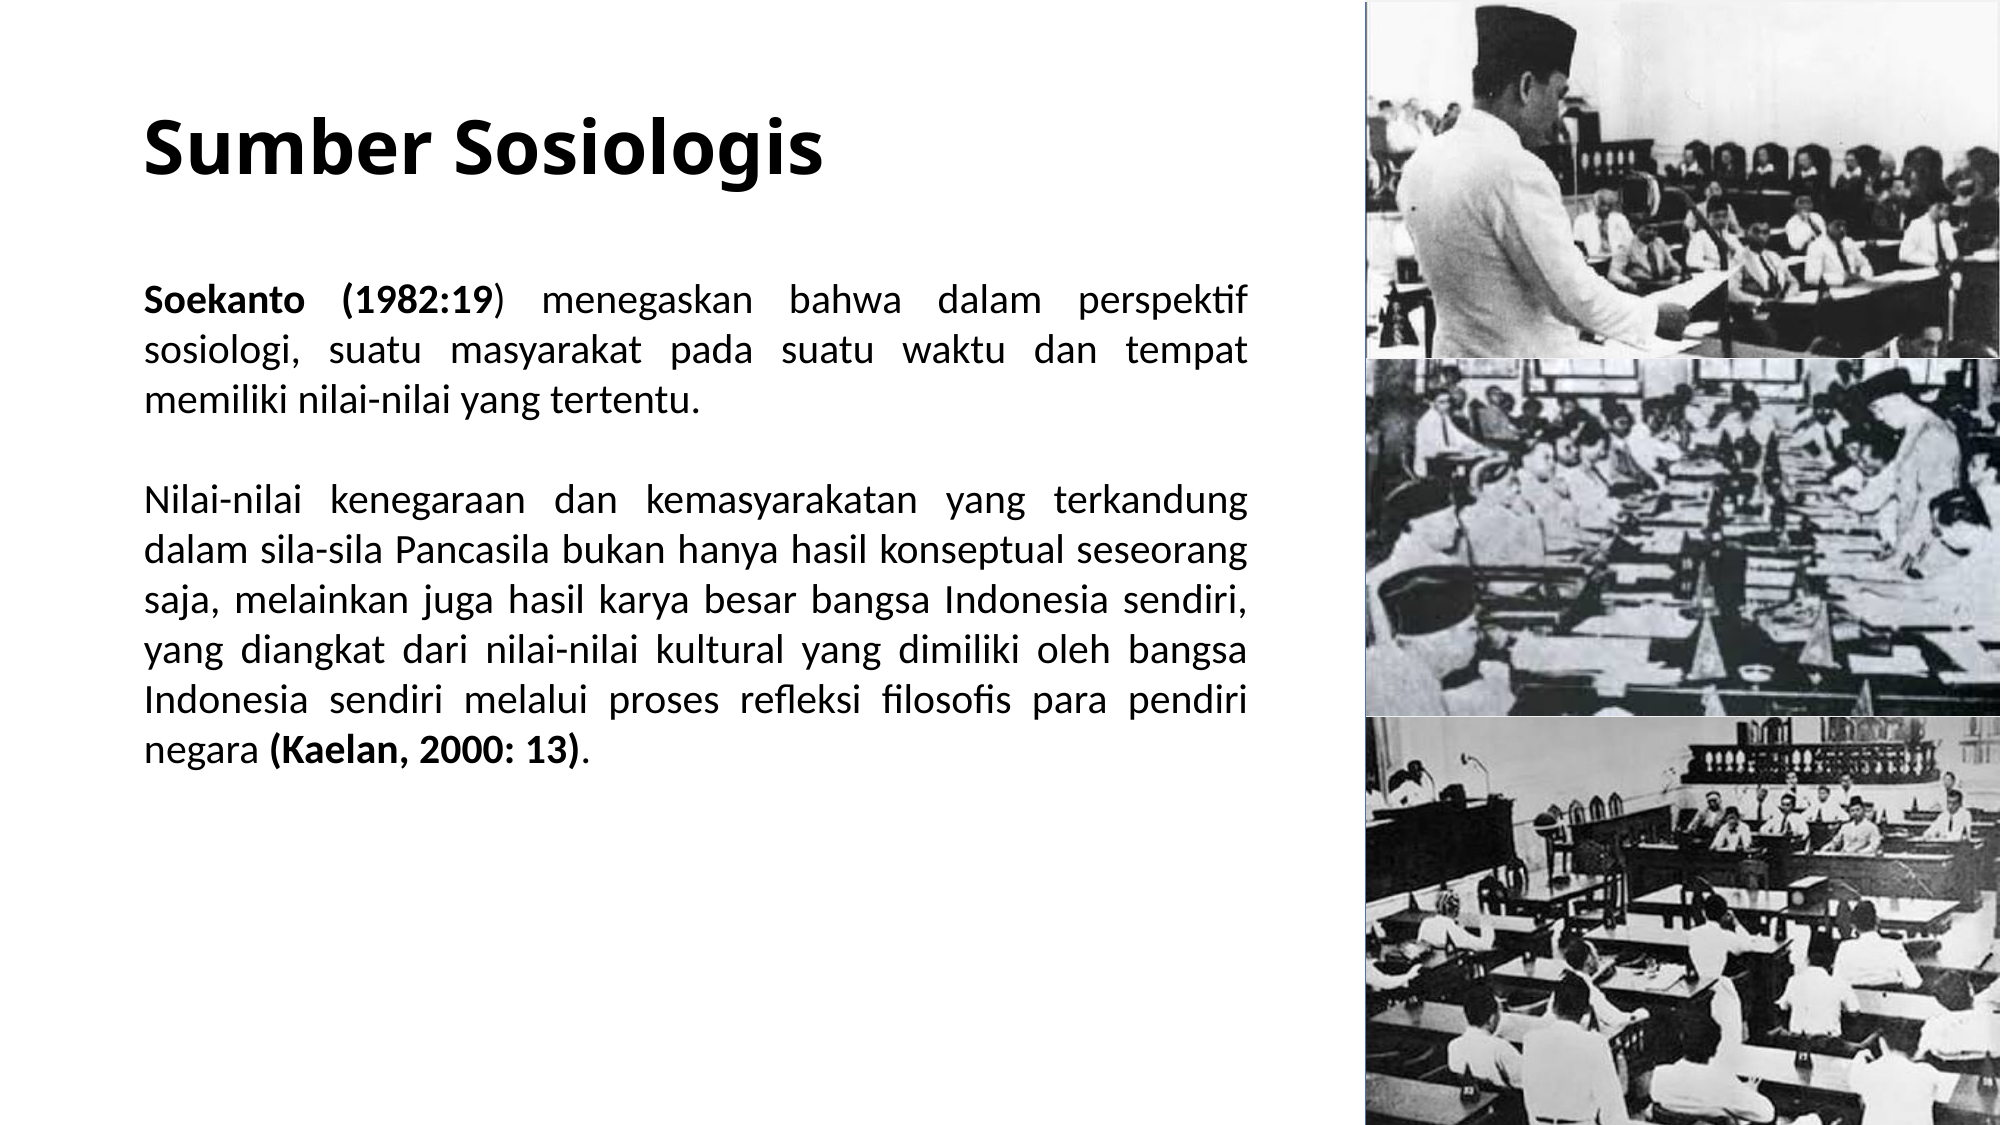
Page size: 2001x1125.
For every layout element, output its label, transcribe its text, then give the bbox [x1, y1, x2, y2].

picture [1366, 717, 2000, 1125]
picture [1366, 2, 2000, 358]
text_box Sumber Sosiologis [129, 92, 841, 198]
picture [1366, 359, 2000, 716]
text_box Soekanto (1982:19) menegaskan bahwa dalam perspektif sosiologi, suatu masyarakat pada suatu waktu dan tempat memiliki nilai-nilai yang tertentu. Nilai-nilai kenegaraan dan kemasyarakatan yang terkandung dalam sila-sila Pancasila bukan hanya hasil konseptual seseorang saja, melainkan juga hasil karya besar bangsa Indonesia sendiri, yang diangkat dari nilai-nilai kultural yang dimiliki oleh bangsa Indonesia sendiri melalui proses refleksi filosofis para pendiri negara (Kaelan, 2000: 13). [129, 264, 1264, 830]
